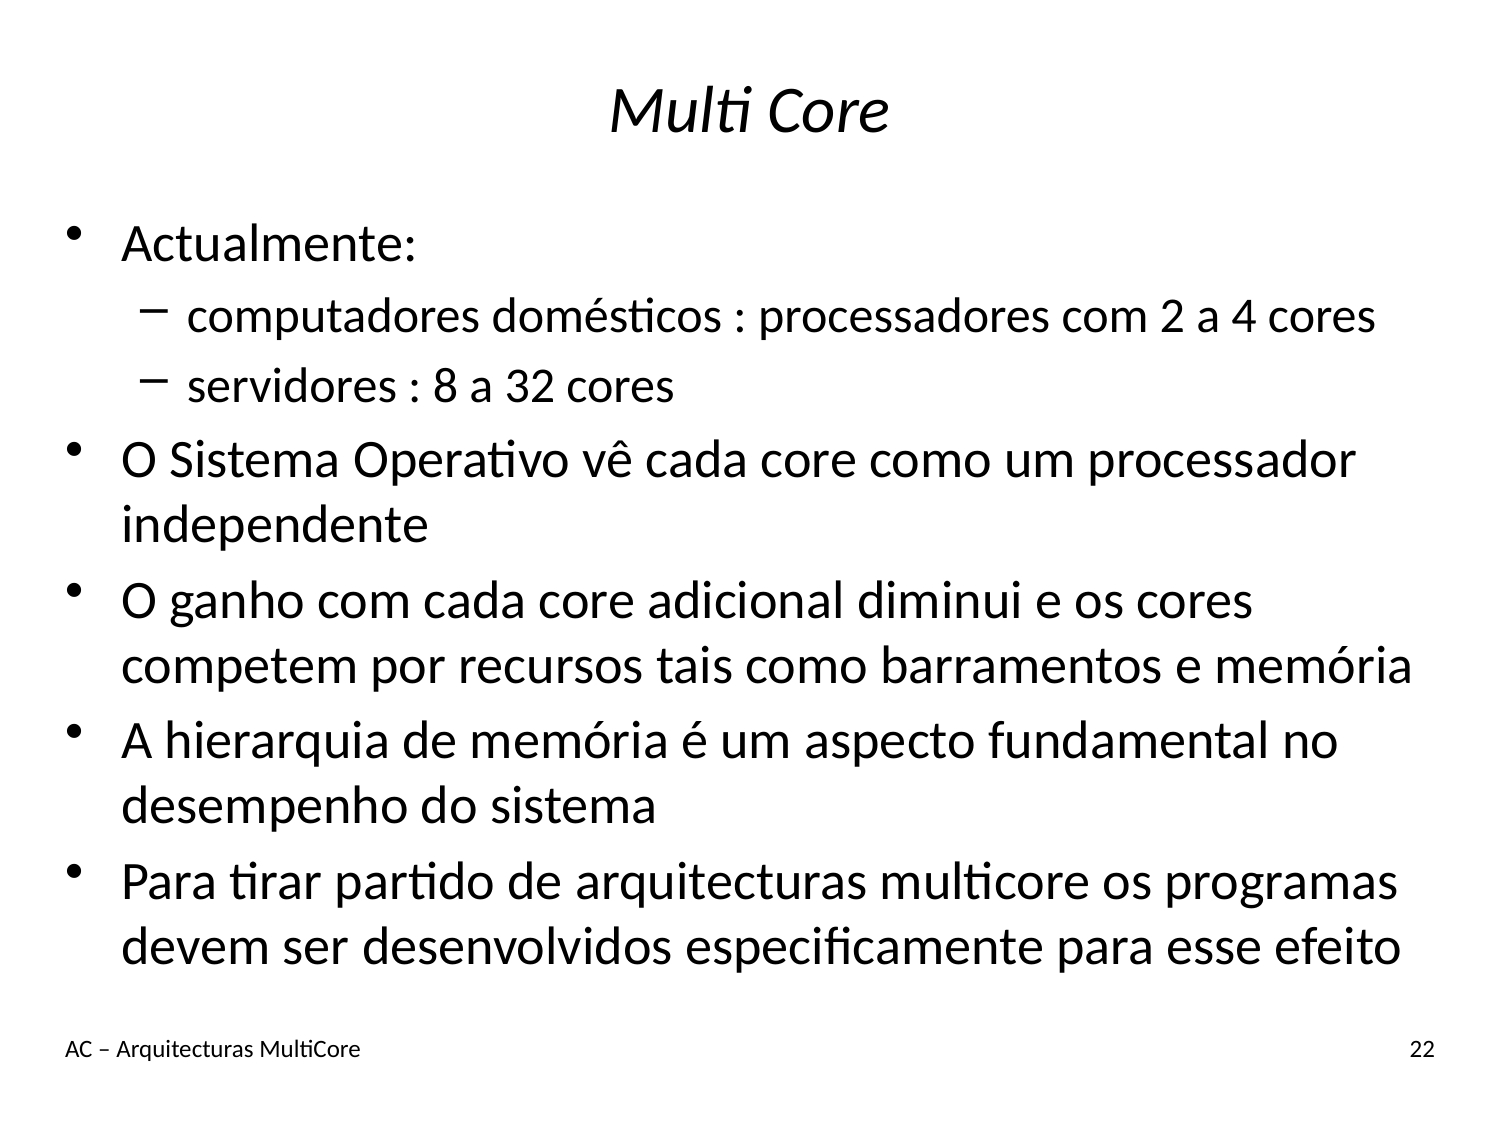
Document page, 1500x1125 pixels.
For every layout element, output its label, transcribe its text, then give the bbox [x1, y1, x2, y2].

title Multi Core [50, 37, 1450, 175]
list Actualmente: computadores domésticos : processadores com 2 a 4 cores servidores : 8 a 32 cores O Sistema Operativo vê cada core como um processador independente O ganho com cada core adicional diminui e os cores competem por recursos tais como barramentos e memória A hierarquia de memória é um aspecto fundamental no desempenho do sistema Para tirar partido de arquitecturas multicore os programas devem ser desenvolvidos especificamente para esse efeito [50, 200, 1450, 1000]
slide_number AC – Arquitecturas MultiCore [49, 1024, 1101, 1101]
slide_number 22 [1249, 1024, 1451, 1101]
